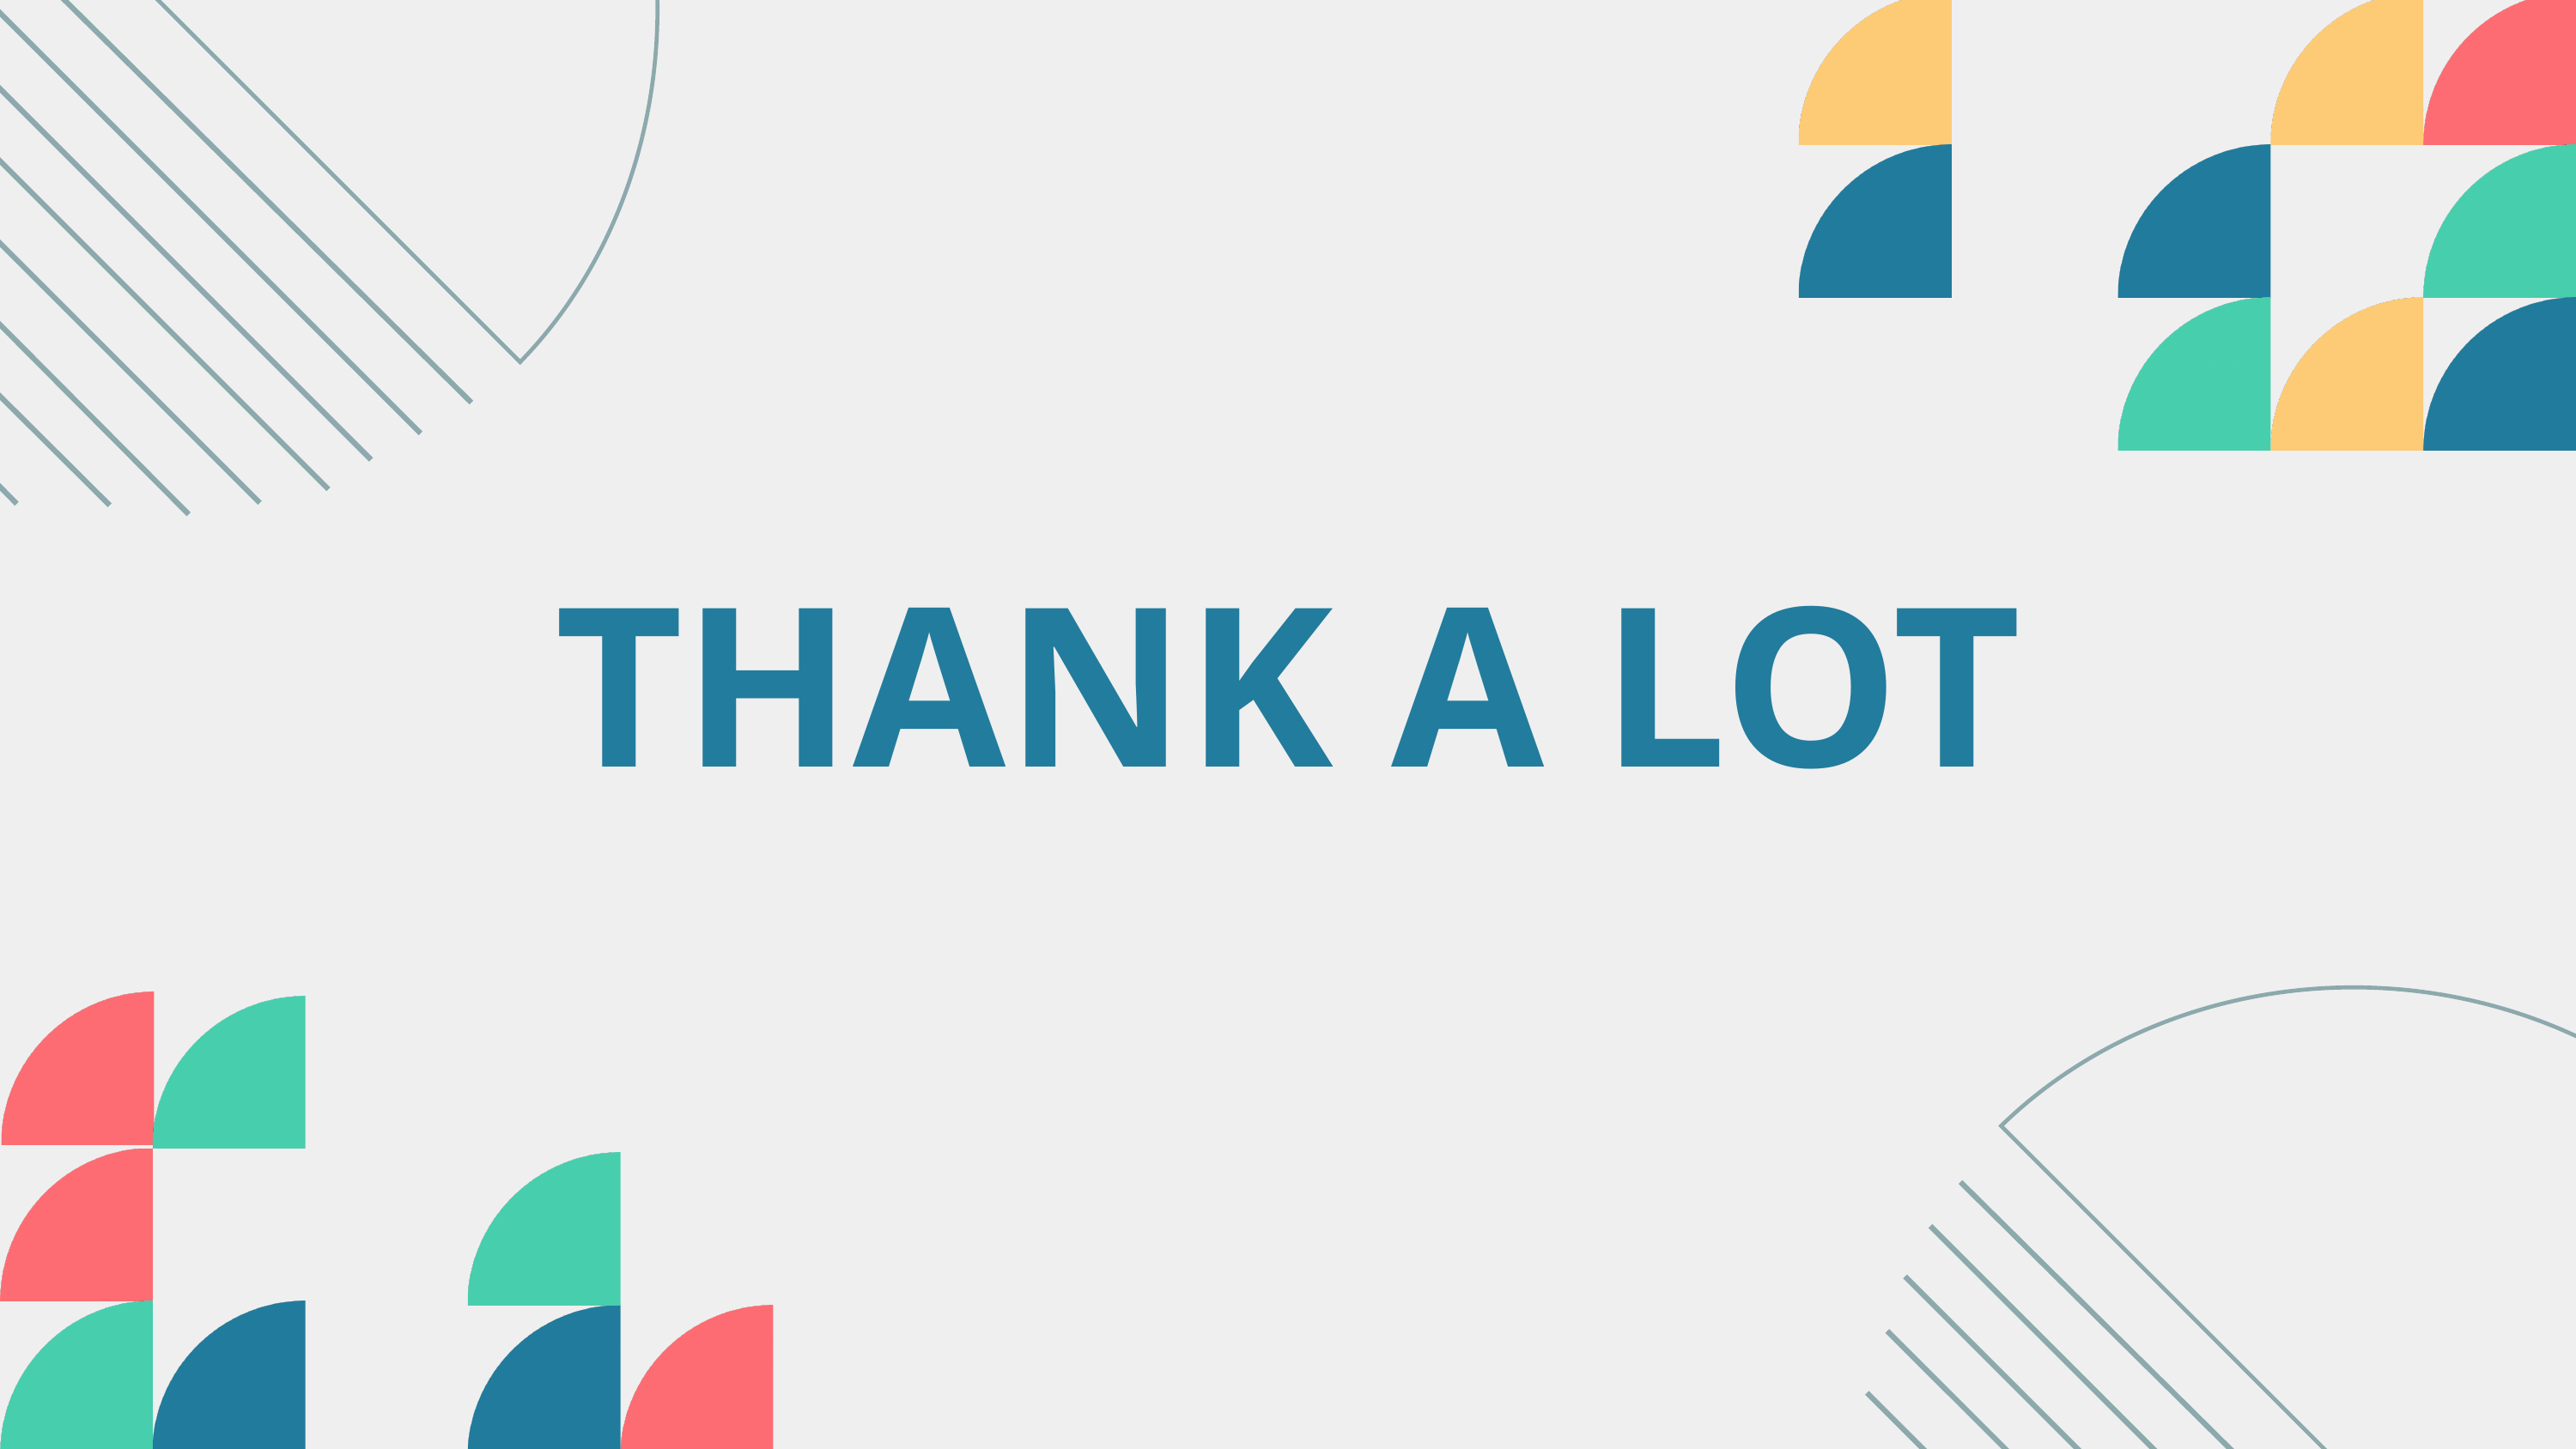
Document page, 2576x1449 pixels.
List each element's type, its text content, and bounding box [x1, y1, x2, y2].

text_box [1848, 770, 2576, 1449]
text_box [1, 991, 155, 1145]
text_box [1798, 144, 1952, 298]
text_box [2424, 297, 2576, 451]
text_box [2270, 0, 2424, 145]
text_box [2424, 0, 2576, 144]
text_box [152, 996, 306, 1149]
text_box [467, 1306, 620, 1449]
text_box [152, 1300, 306, 1449]
text_box [2423, 144, 2576, 297]
text_box [2117, 144, 2271, 297]
text_box [0, 1300, 152, 1449]
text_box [0, 0, 876, 517]
text_box [2117, 297, 2271, 451]
text_box THANK A LOT [539, 590, 2036, 812]
text_box [0, 1149, 153, 1300]
text_box [467, 1152, 621, 1306]
text_box [1798, 0, 1952, 144]
text_box [2271, 297, 2424, 451]
text_box [620, 1305, 774, 1449]
